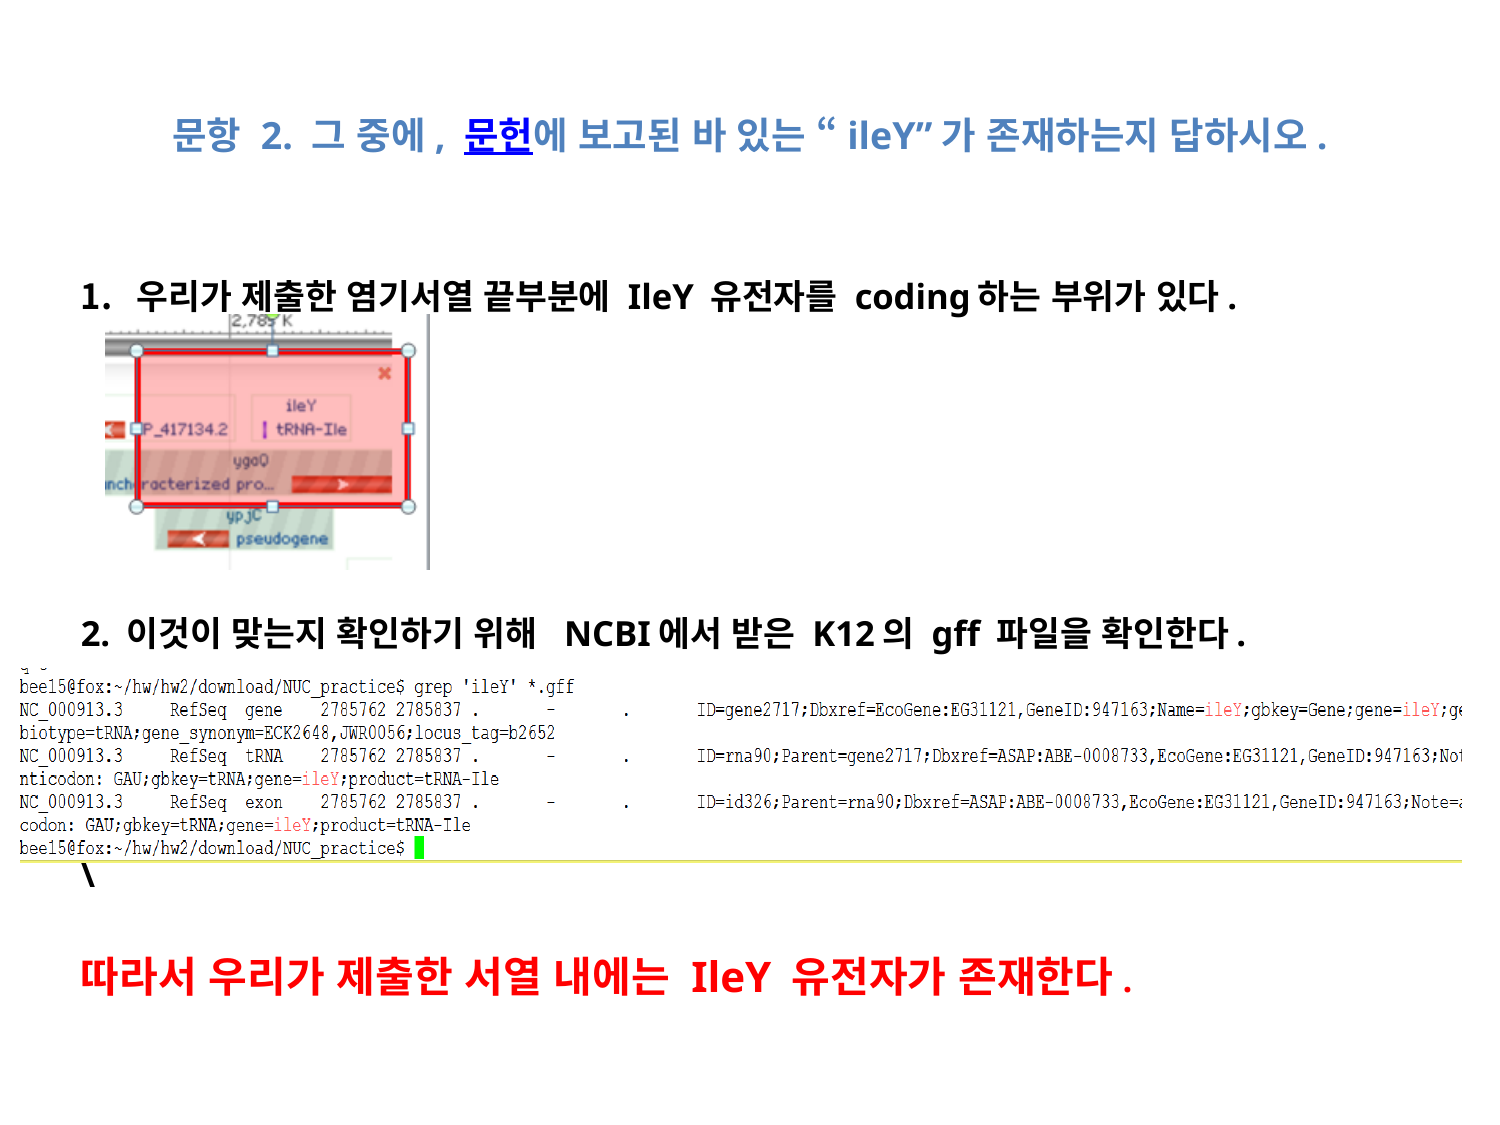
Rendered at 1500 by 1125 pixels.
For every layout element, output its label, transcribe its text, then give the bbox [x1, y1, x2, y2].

list 우리가 제출한 염기서열 끝부분에 IleY 유전자를 coding하는 부위가 있다. 2. 이것이 맞는지 확인하기 위해 NCBI에서 받은 K12의 gff 파일을 확인한다. \ 따라서 우리가 제출한 서열 내에는 IleY 유전자가 존재한다. [65, 267, 1416, 667]
picture [20, 668, 1462, 863]
picture [105, 314, 430, 570]
list 우리가 제출한 염기서열 끝부분에 IleY 유전자를 coding하는 부위가 있다. 2. 이것이 맞는지 확인하기 위해 NCBI에서 받은 K12의 gff 파일을 확인한다. \ 따라서 우리가 제출한 서열 내에는 IleY 유전자가 존재한다. [65, 872, 1416, 1010]
title 문항 2. 그 중에, 문헌에 보고된 바 있는 “ileY”가 존재하는지 답하시오. [75, 45, 1425, 233]
